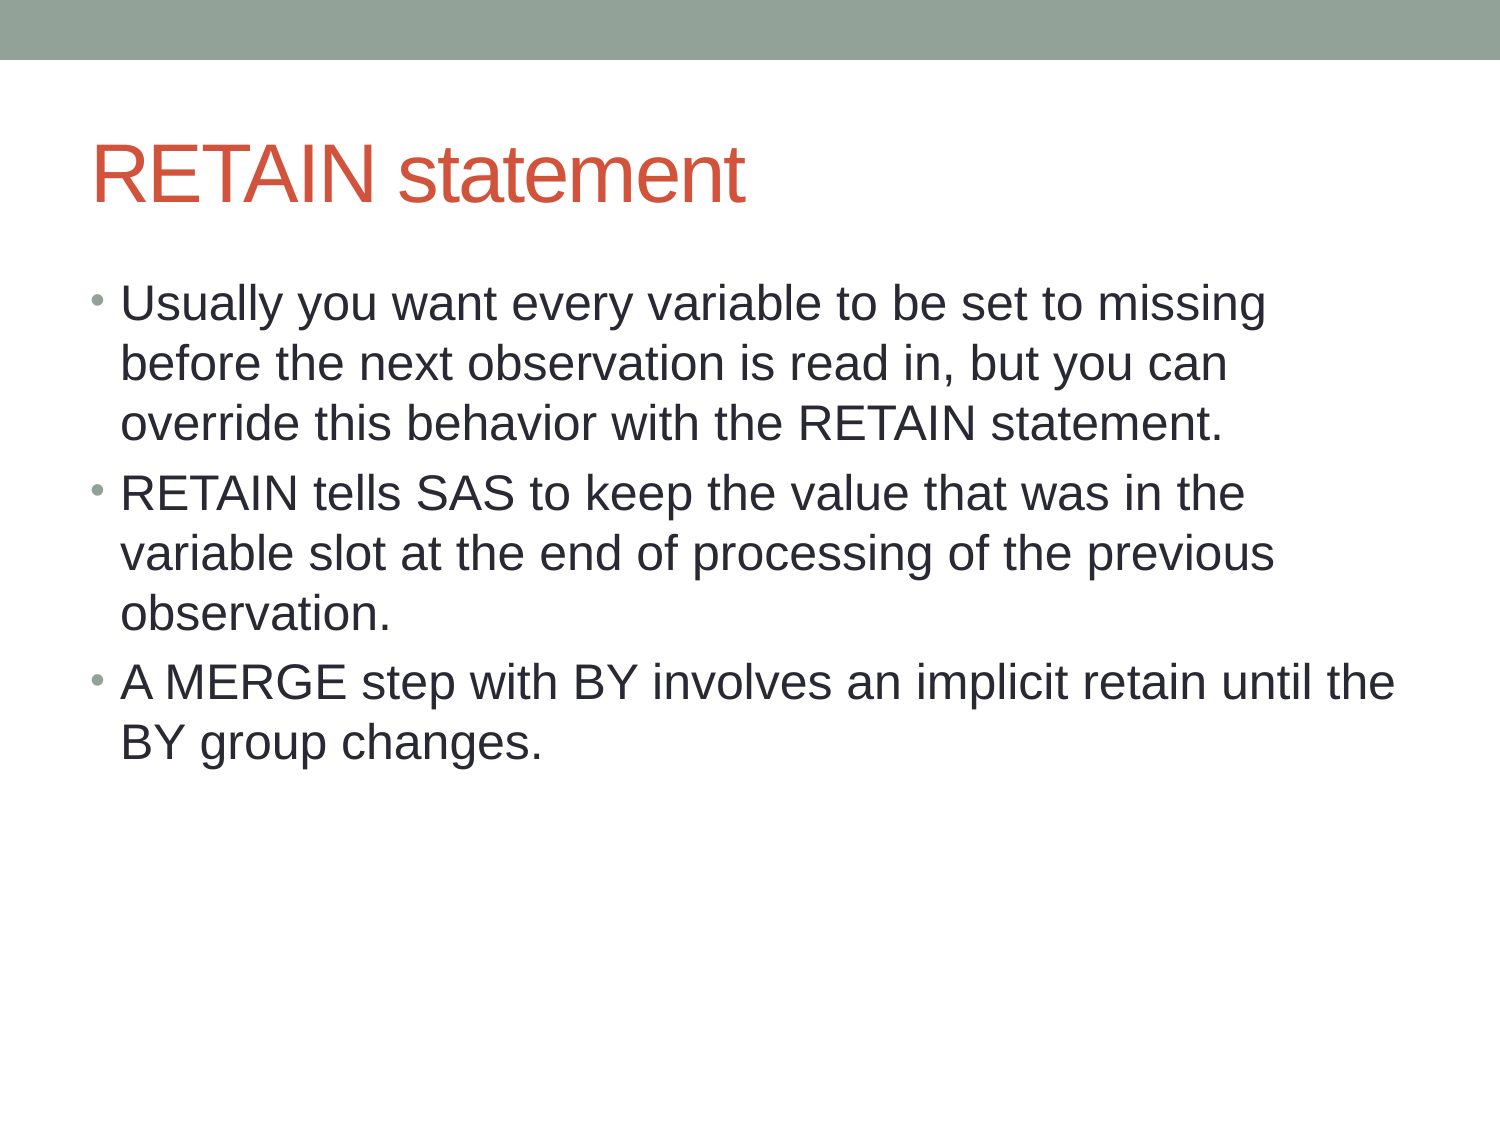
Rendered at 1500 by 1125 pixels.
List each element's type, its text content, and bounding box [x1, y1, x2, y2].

title RETAIN statement [75, 87, 1425, 250]
list Usually you want every variable to be set to missing before the next observation is read in, but you can override this behavior with the RETAIN statement. RETAIN tells SAS to keep the value that was in the variable slot at the end of processing of the previous observation. A MERGE step with BY involves an implicit retain until the BY group changes. [75, 262, 1425, 1063]
